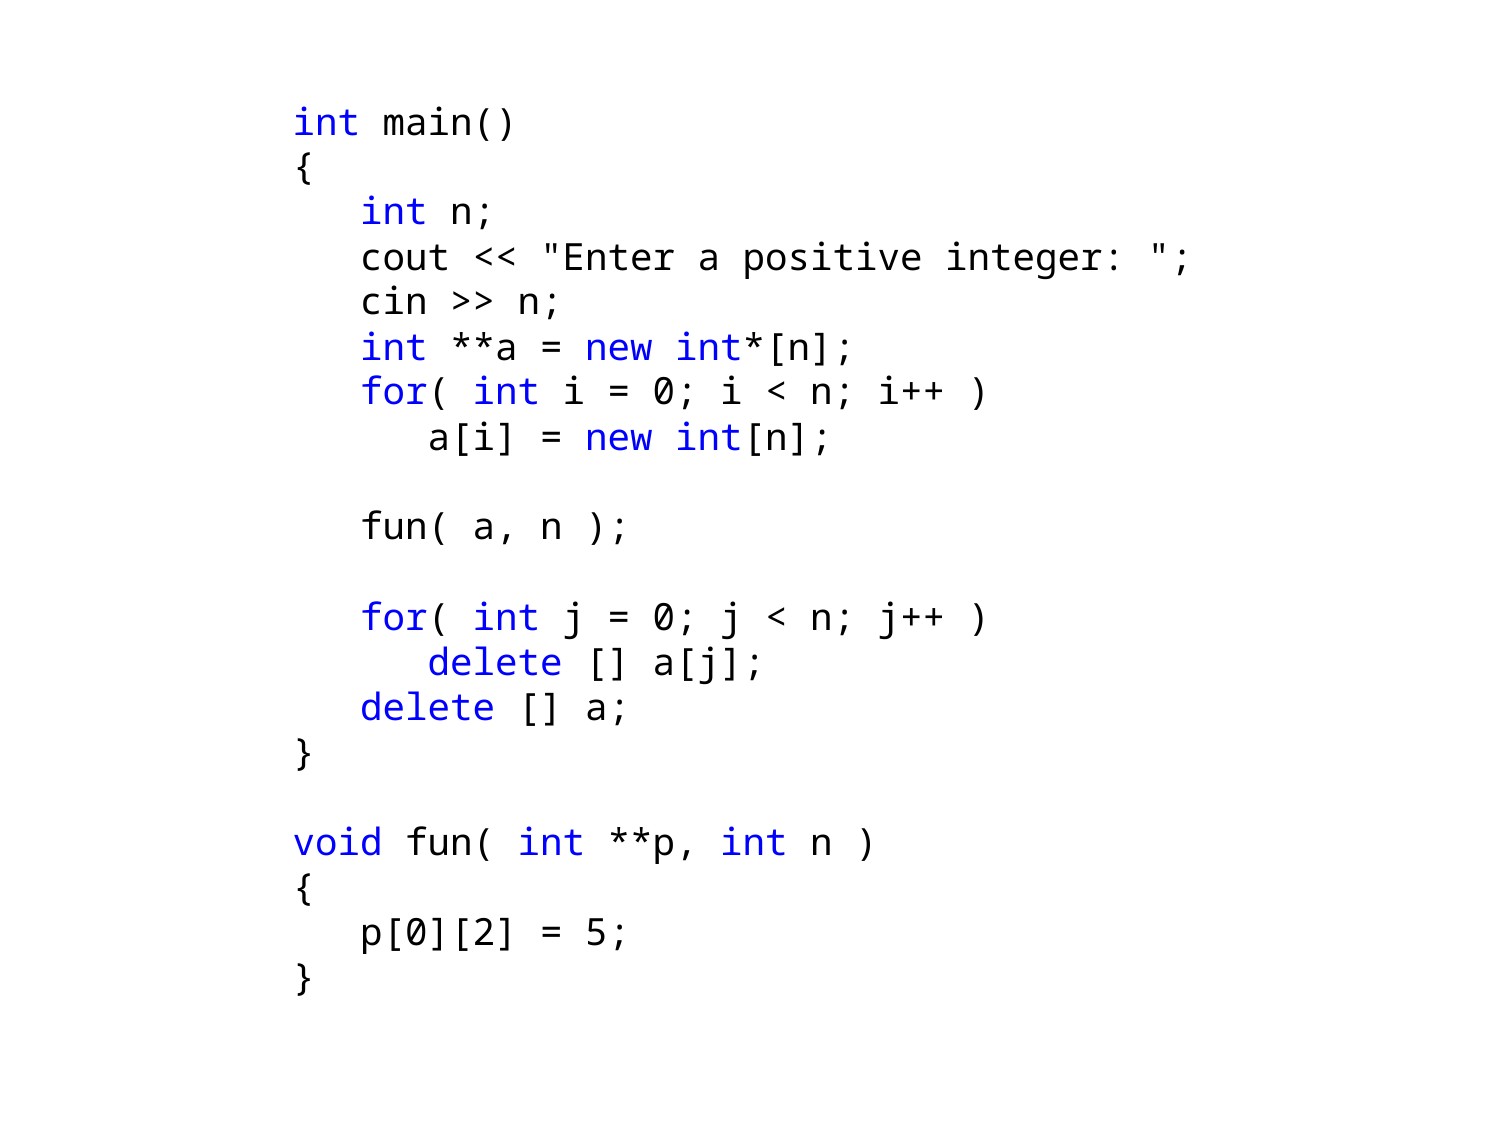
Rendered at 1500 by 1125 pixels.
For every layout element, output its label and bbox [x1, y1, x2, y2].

list [277, 89, 1223, 1006]
